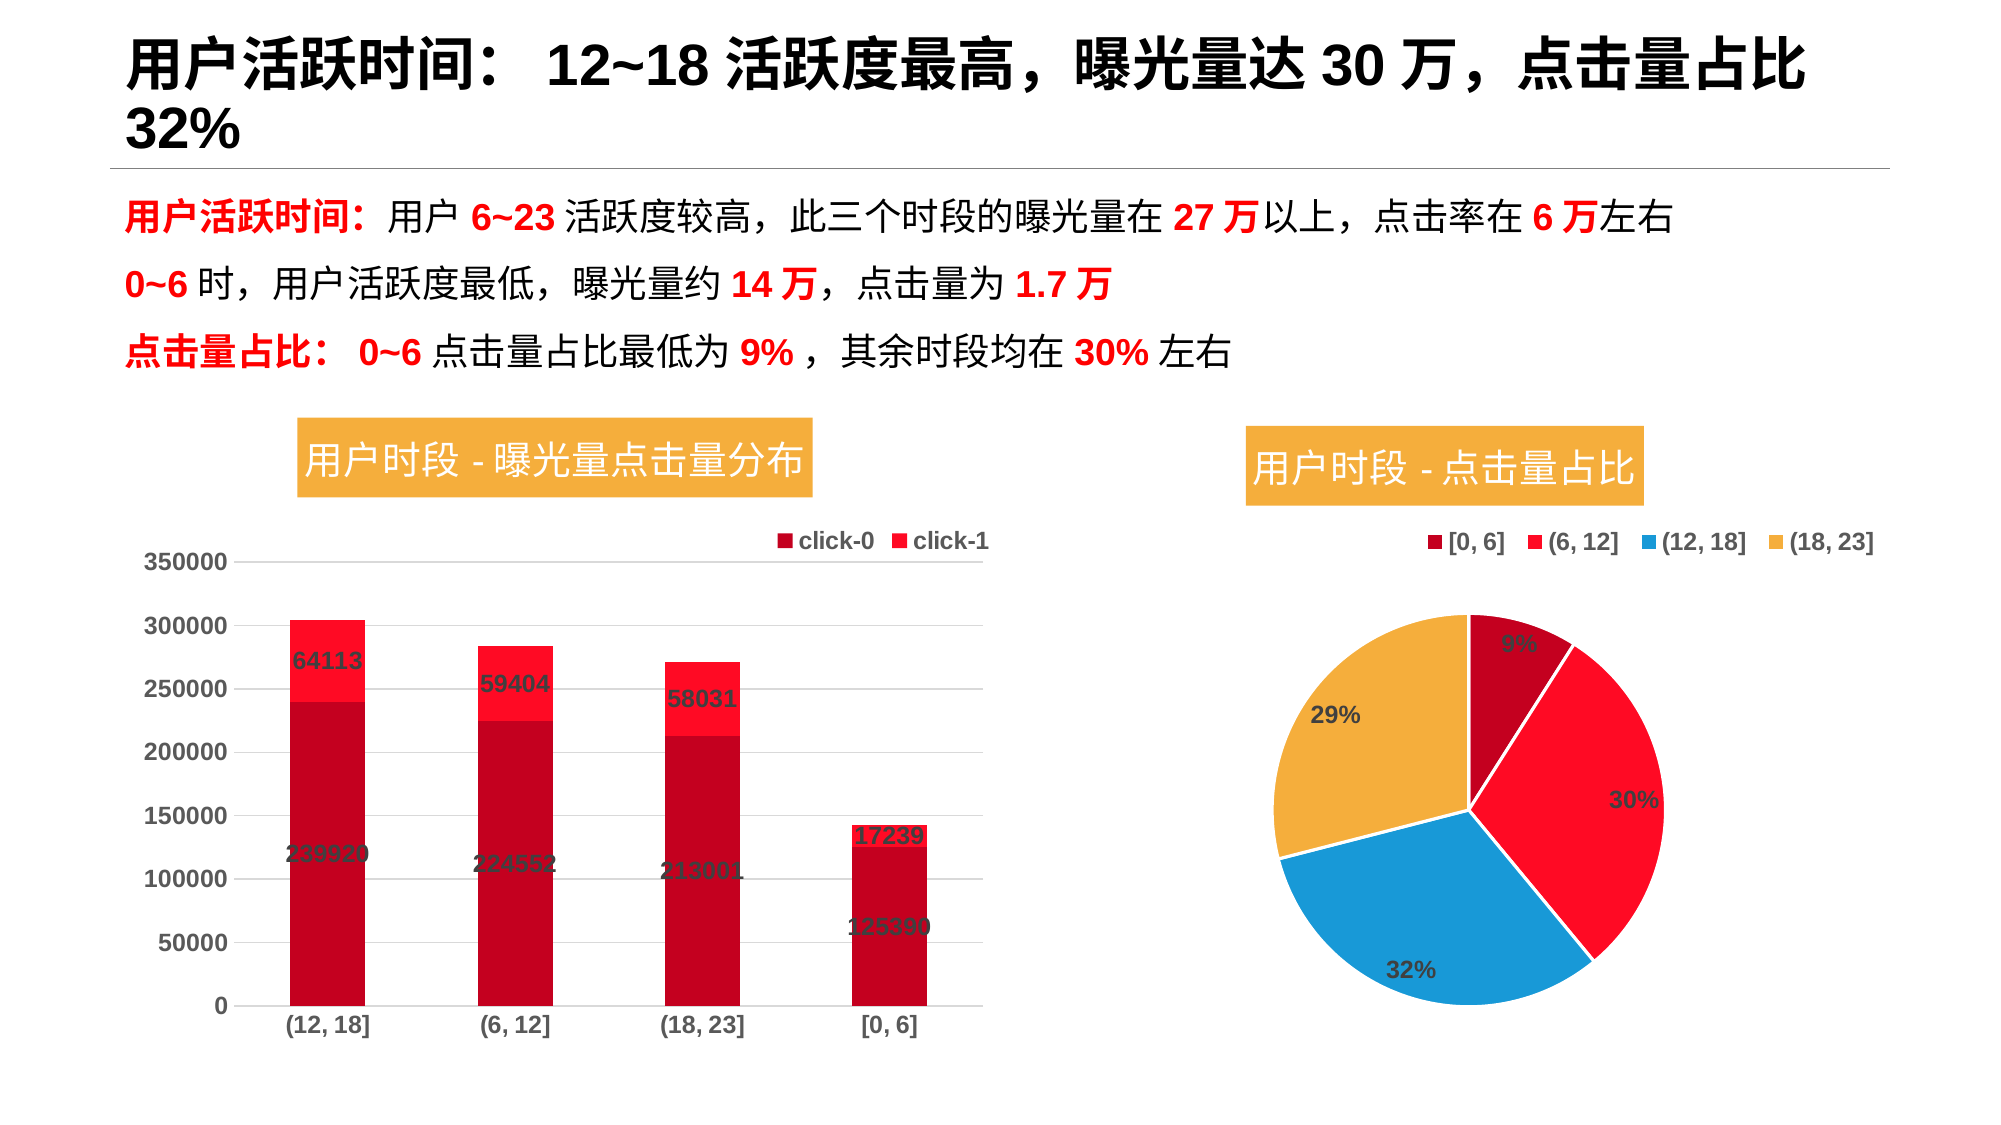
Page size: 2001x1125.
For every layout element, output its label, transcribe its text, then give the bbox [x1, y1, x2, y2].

title 用户活跃时间：12~18活跃度最高，曝光量达30万，点击量占比32% [109, 0, 1890, 169]
chart [109, 396, 1890, 1070]
text_box 用户活跃时间：用户6~23活跃度较高，此三个时段的曝光量在27万以上，点击率在6万左右 0~6时，用户活跃度最低，曝光量约14万，点击量为1.7万 点击量占比：0~6点击量占比最低为9%，其余时段均在30%左右 [109, 185, 1890, 381]
